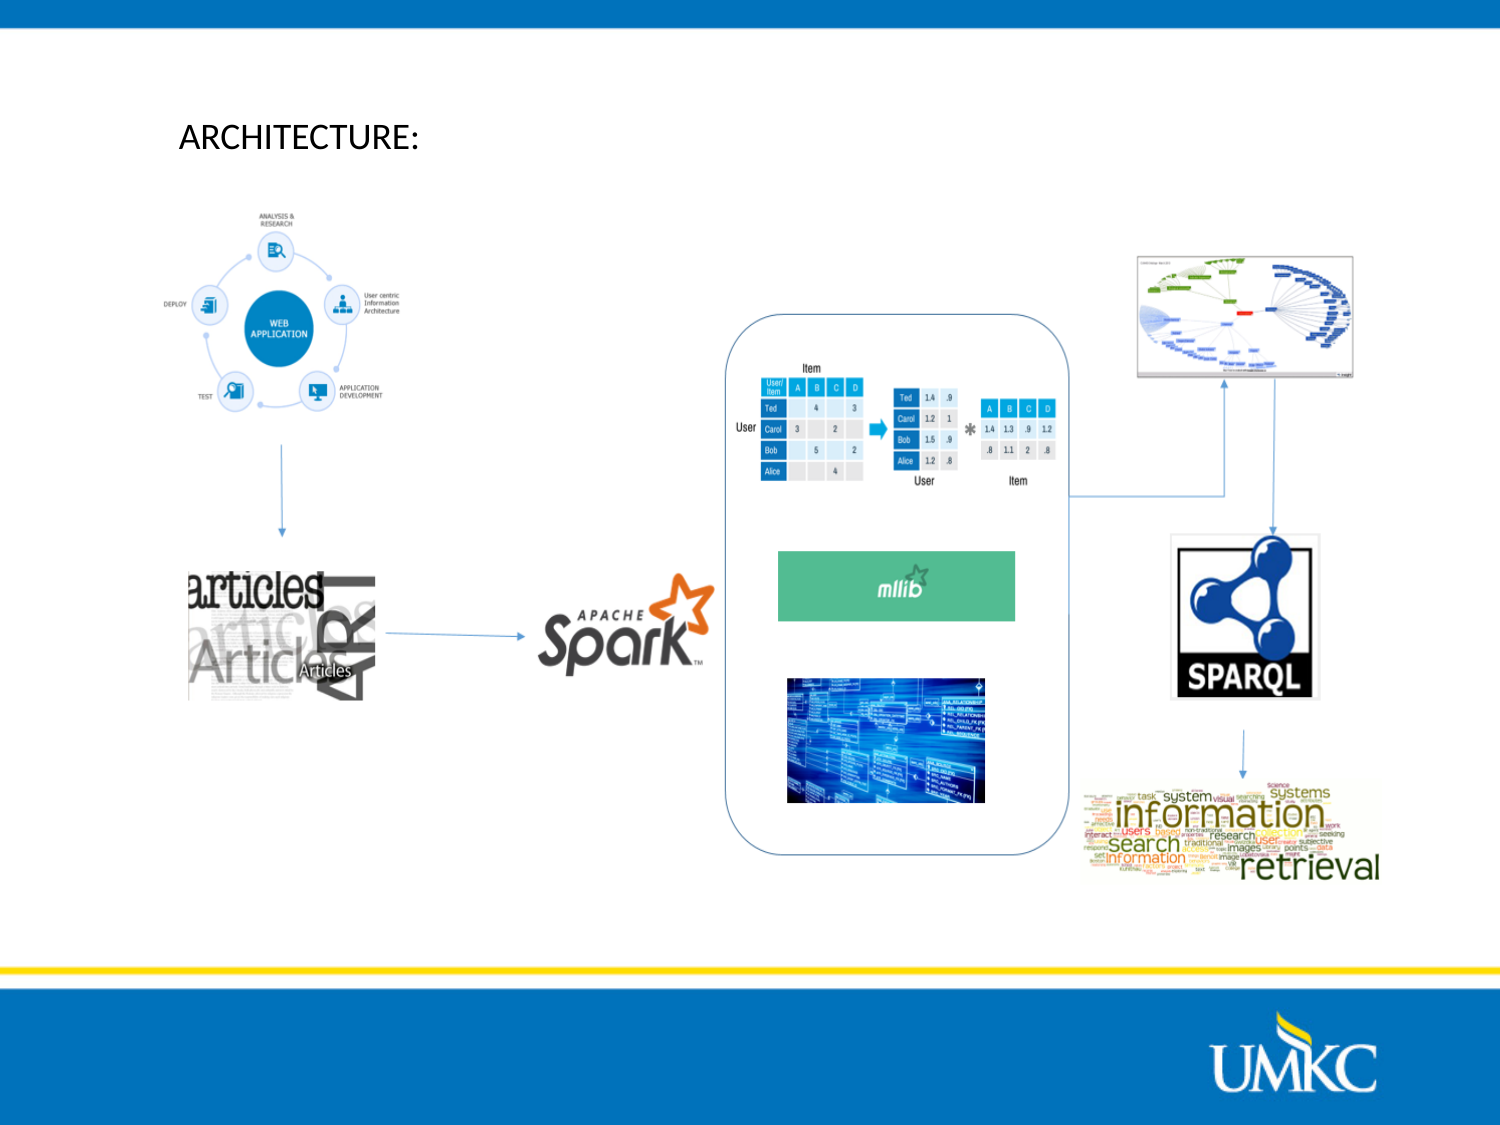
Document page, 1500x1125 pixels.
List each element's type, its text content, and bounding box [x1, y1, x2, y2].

picture [0, 0, 1500, 1125]
text_box ARCHITECTURE: [164, 104, 1355, 165]
